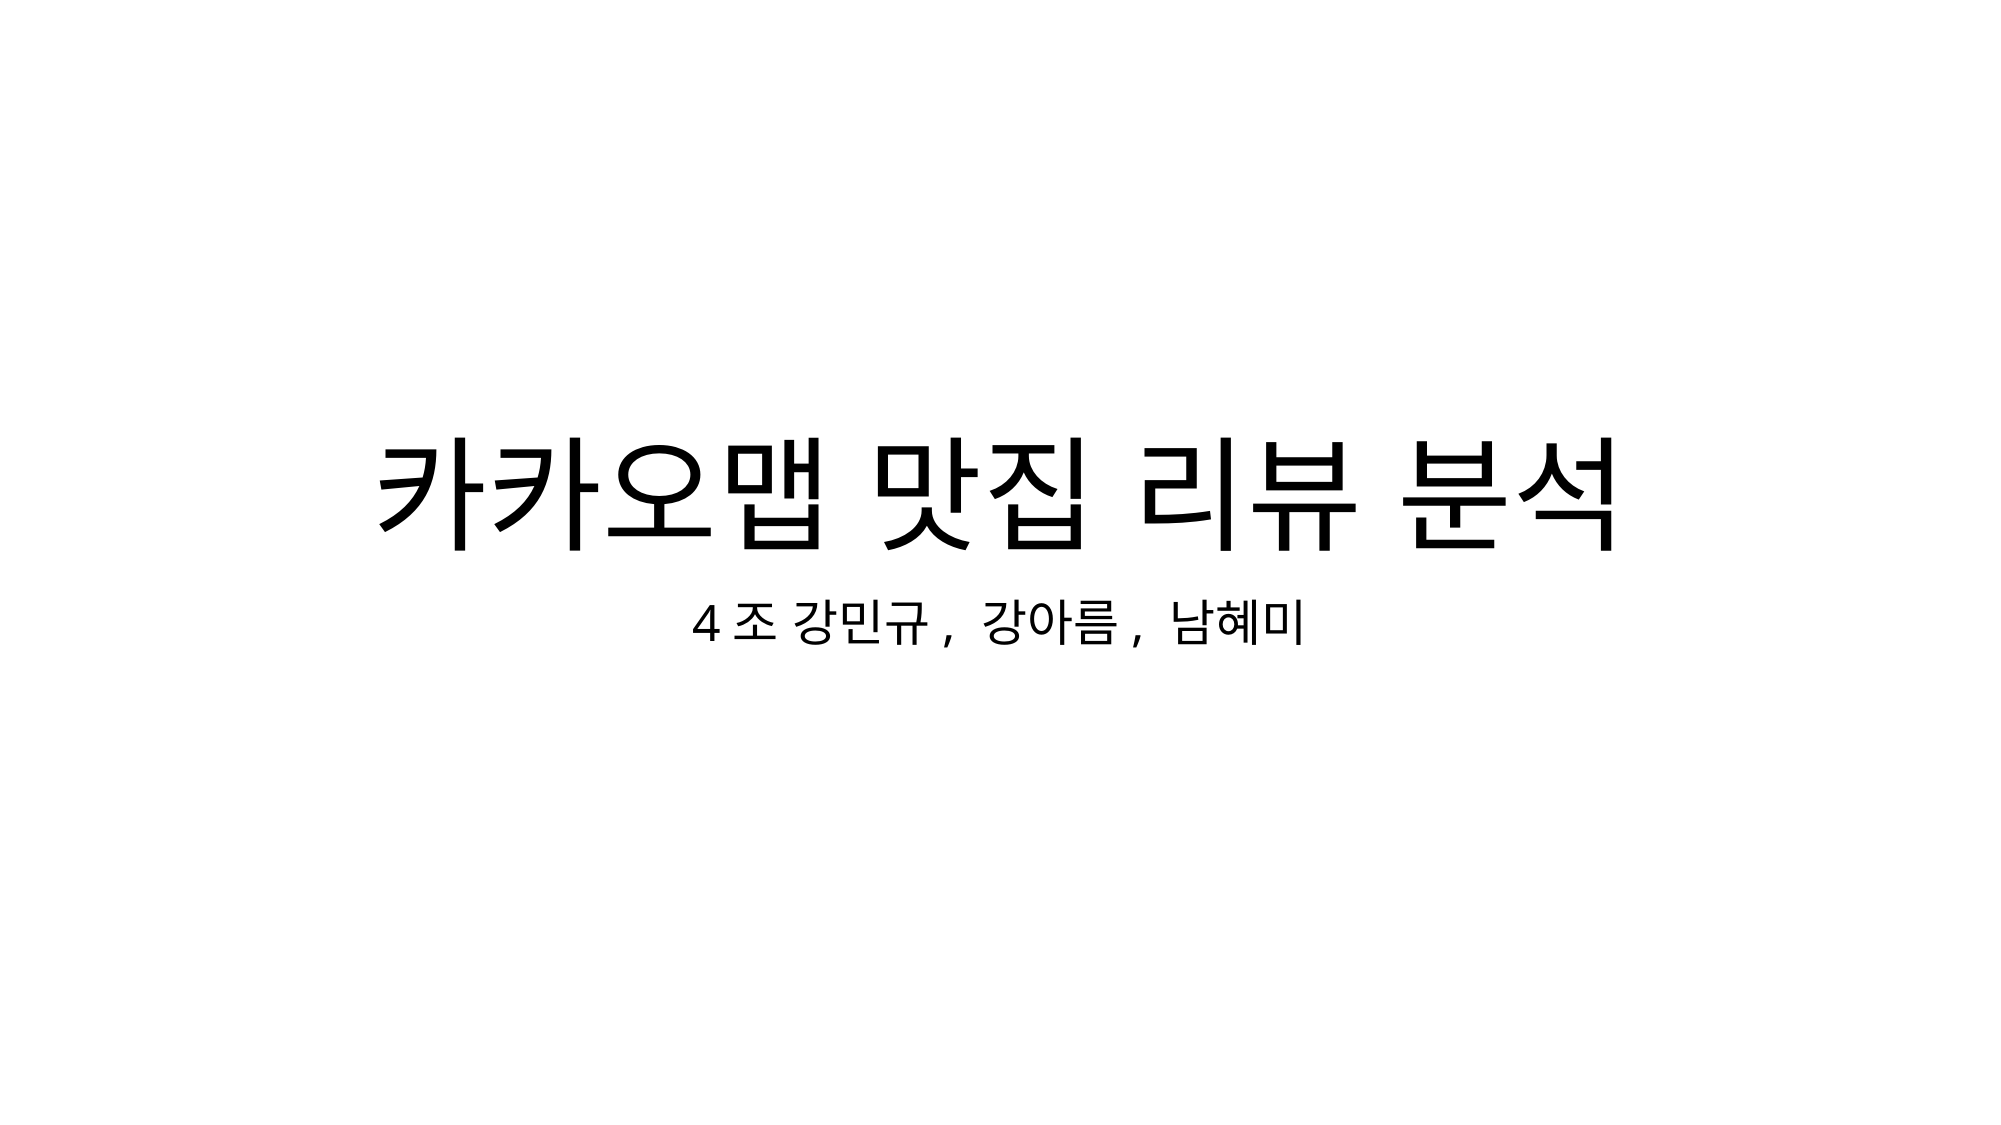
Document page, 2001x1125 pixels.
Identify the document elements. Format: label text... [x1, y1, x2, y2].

subtitle 4조 강민규, 강아름, 남혜미 [249, 590, 1750, 863]
title 카카오맵 맛집 리뷰 분석 [249, 184, 1750, 576]
